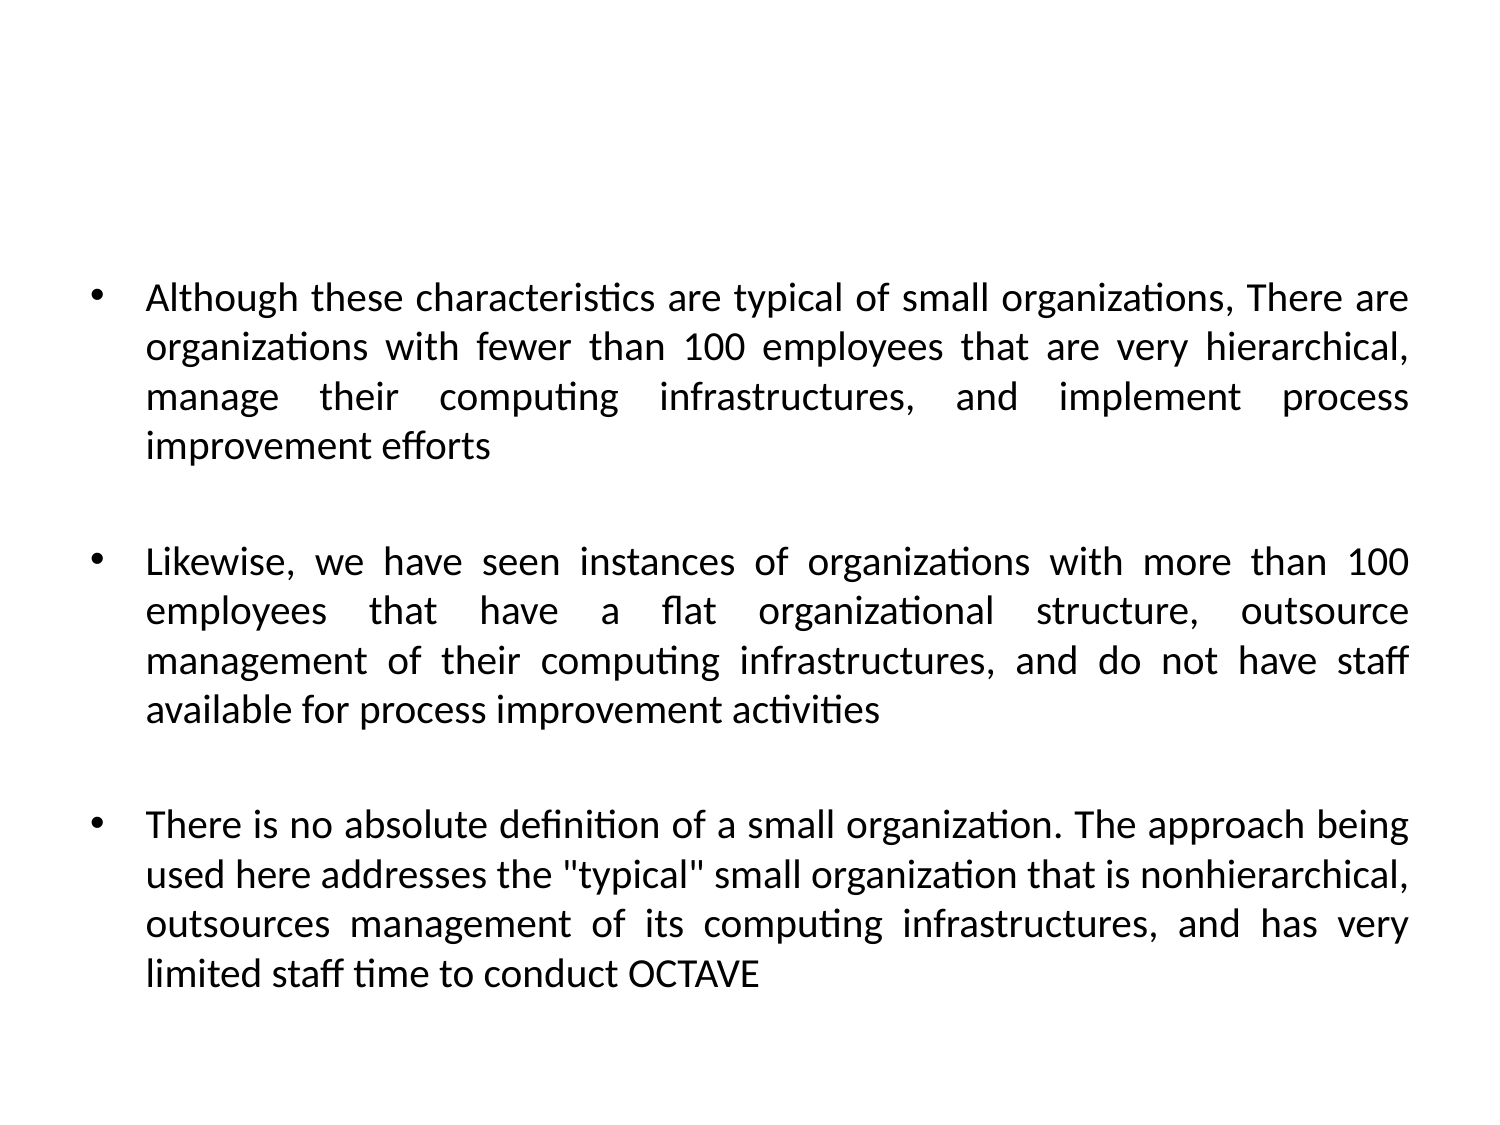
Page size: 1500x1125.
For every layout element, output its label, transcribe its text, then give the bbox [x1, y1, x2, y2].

list Although these characteristics are typical of small organizations, There are organizations with fewer than 100 employees that are very hierarchical, manage their computing infrastructures, and implement process improvement efforts Likewise, we have seen instances of organizations with more than 100 employees that have a flat organizational structure, outsource management of their computing infrastructures, and do not have staff available for process improvement activities There is no absolute definition of a small organization. The approach being used here addresses the "typical" small organization that is nonhierarchical, outsources management of its computing infrastructures, and has very limited staff time to conduct OCTAVE [75, 262, 1425, 1005]
